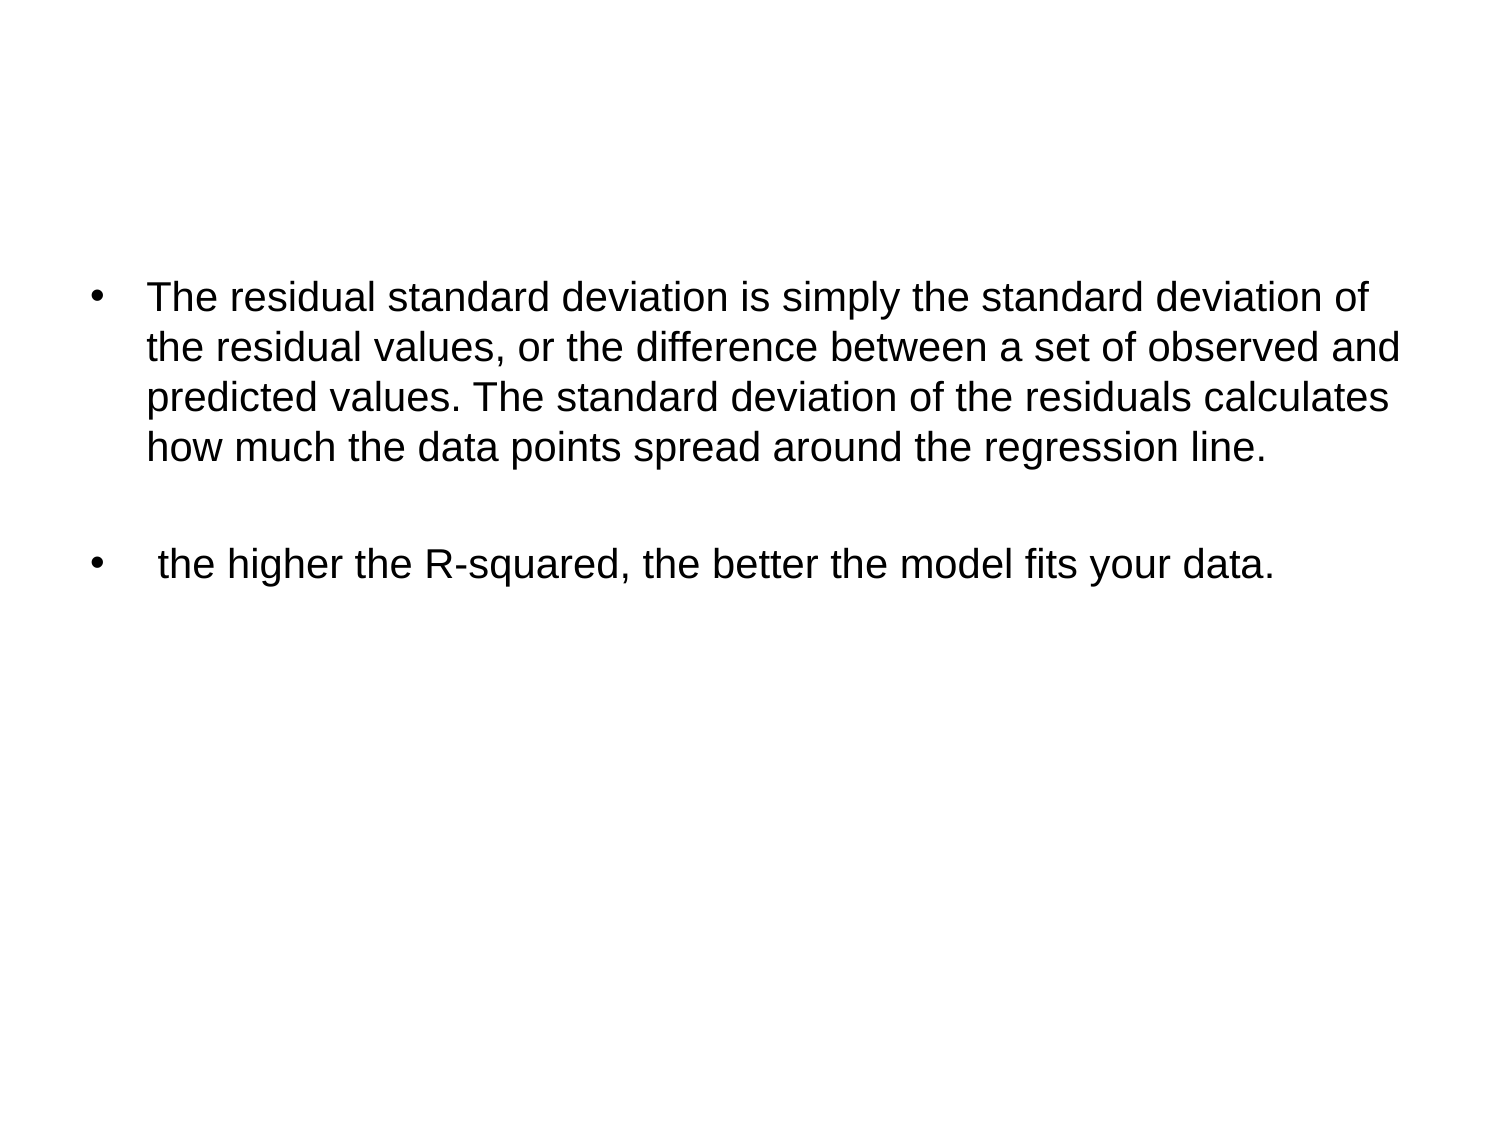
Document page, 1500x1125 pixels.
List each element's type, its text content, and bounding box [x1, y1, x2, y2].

list The residual standard deviation is simply the standard deviation of the residual values, or the difference between a set of observed and predicted values. The standard deviation of the residuals calculates how much the data points spread around the regression line. the higher the R-squared, the better the model fits your data. [75, 262, 1425, 1005]
